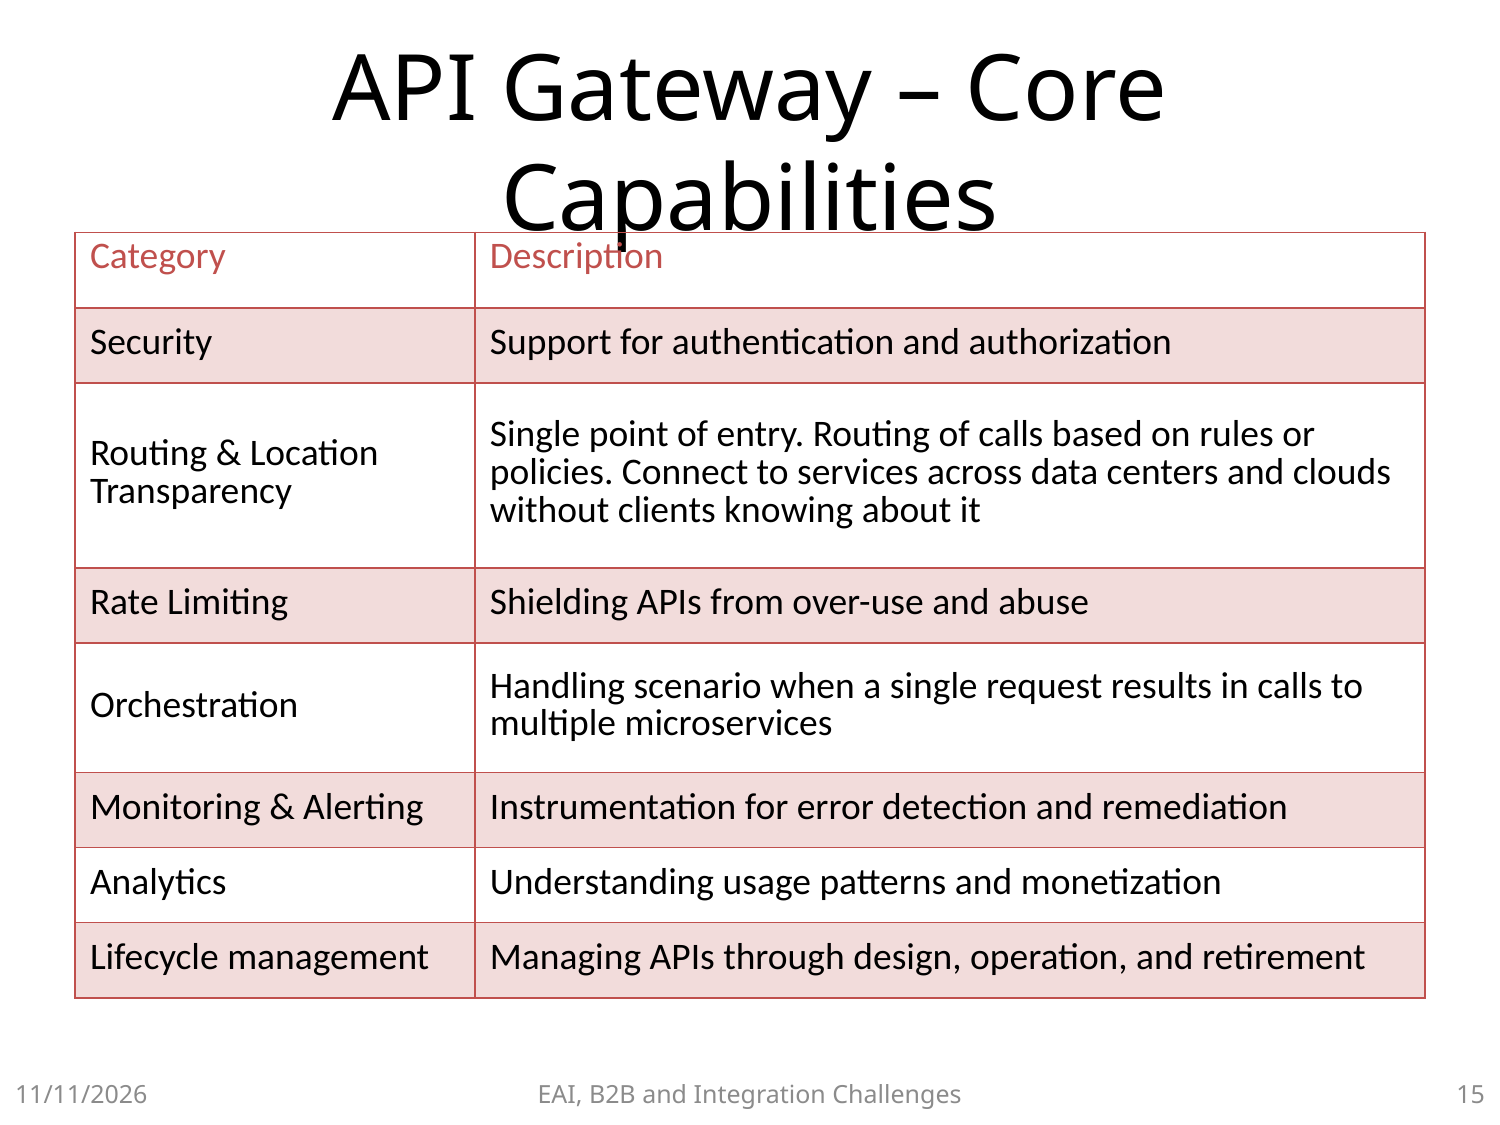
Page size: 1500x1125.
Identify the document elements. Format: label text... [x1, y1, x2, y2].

footer EAI, B2B and Integration Challenges [512, 1065, 988, 1125]
table_cell Orchestration [76, 644, 474, 772]
table_header Description [476, 233, 1424, 307]
table_cell Lifecycle management [76, 923, 474, 997]
table_cell Security [76, 309, 474, 382]
table_cell Rate Limiting [76, 569, 474, 642]
table_cell Monitoring & Alerting [76, 773, 474, 847]
table_cell Routing & Location Transparency [76, 384, 474, 567]
table_cell Handling scenario when a single request results in calls to multiple microservices [476, 644, 1424, 772]
table_cell Single point of entry. Routing of calls based on rules or policies. Connect to services across data centers and clouds without clients knowing about it [476, 384, 1424, 567]
table_cell Support for authentication and authorization [476, 309, 1424, 382]
table_cell Understanding usage patterns and monetization [476, 848, 1424, 922]
slide_number 14 [1149, 1065, 1500, 1125]
title API Gateway – Core Capabilities [75, 45, 1425, 232]
table_cell Instrumentation for error detection and remediation [476, 773, 1424, 847]
table_header Category [76, 233, 474, 307]
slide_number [0, 1065, 350, 1125]
table_cell Shielding APIs from over-use and abuse [476, 569, 1424, 642]
table_cell Analytics [76, 848, 474, 922]
table_cell Managing APIs through design, operation, and retirement [476, 923, 1424, 997]
